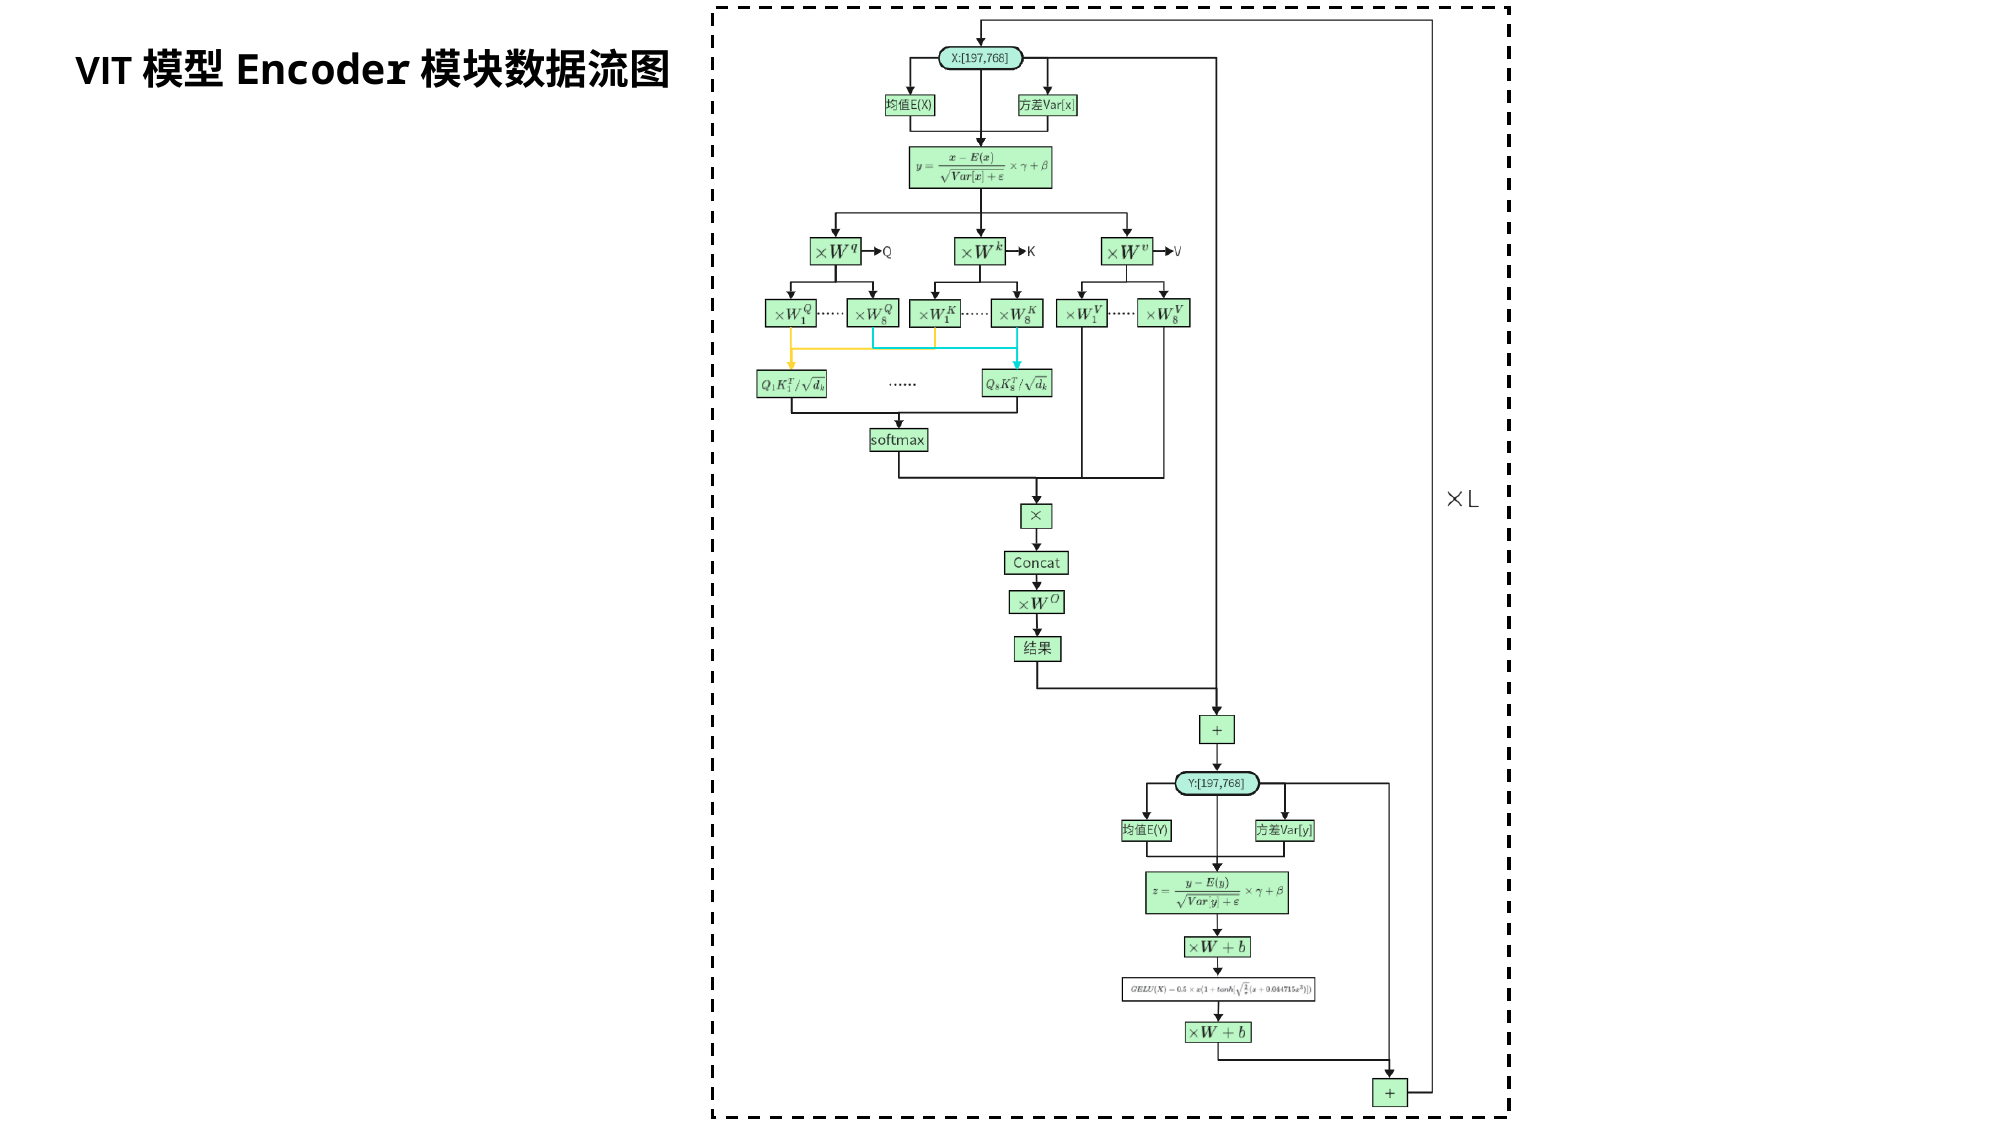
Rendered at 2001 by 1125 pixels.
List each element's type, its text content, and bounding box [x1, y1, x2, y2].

text_box VIT模型Encoder模块数据流图 [60, 36, 698, 101]
picture [698, 14, 1503, 1124]
text_box [712, 7, 1510, 1118]
